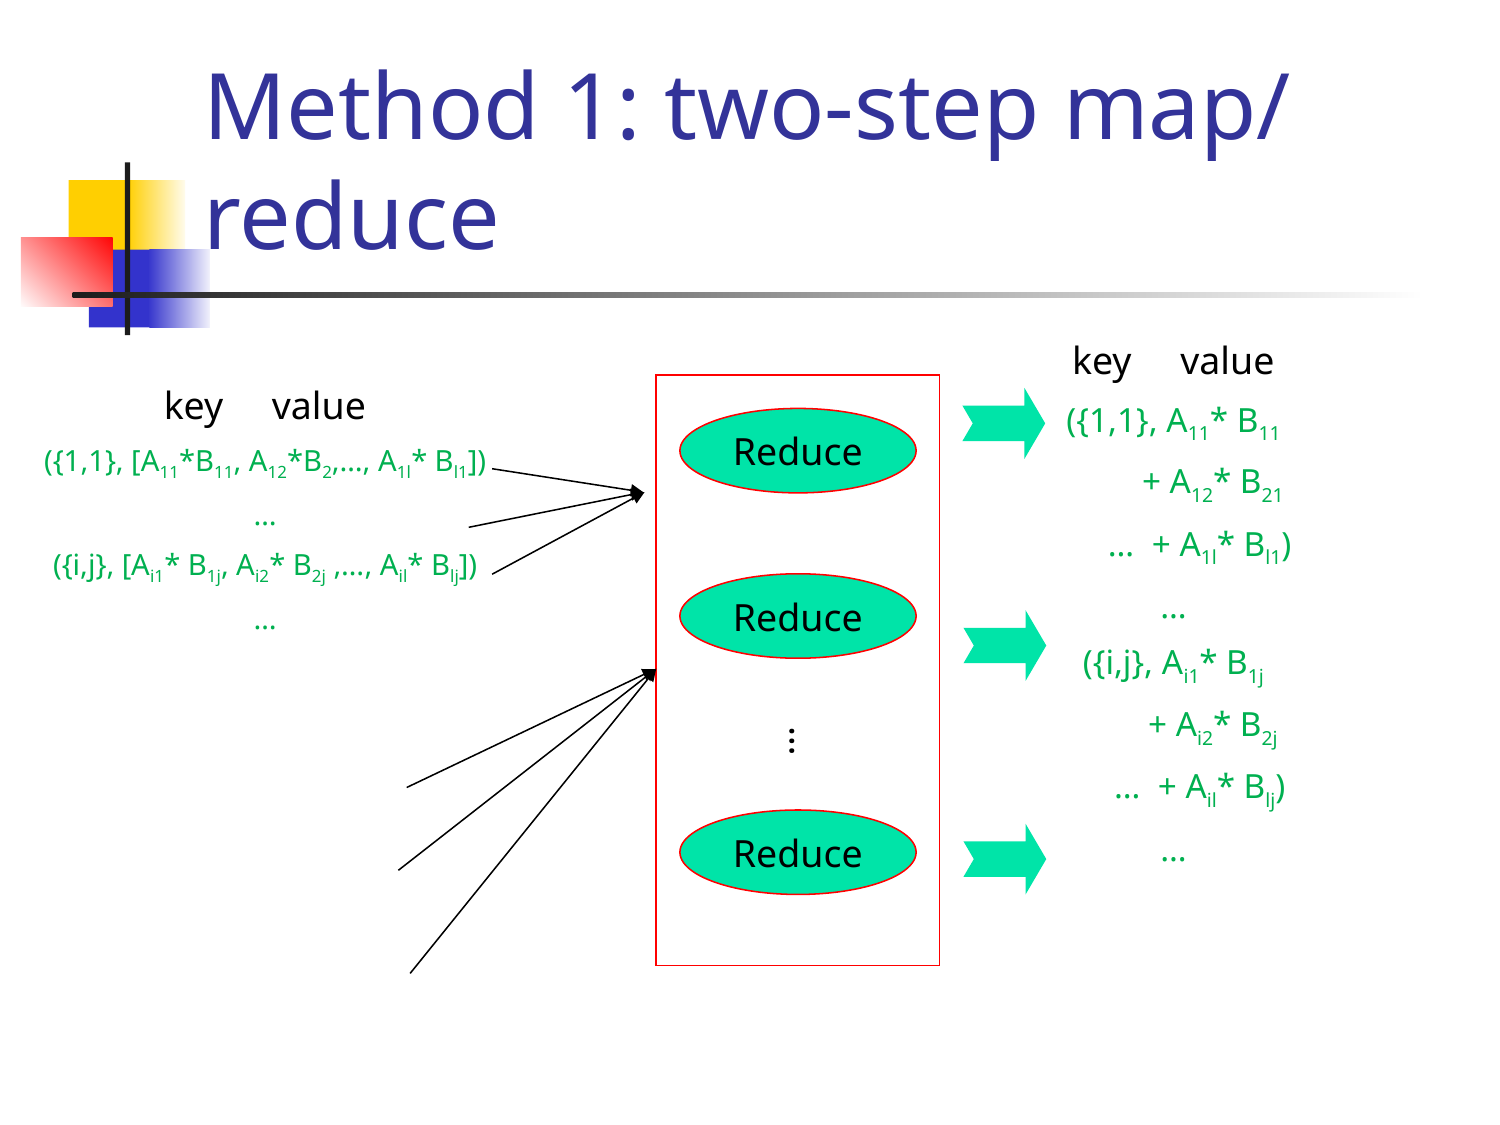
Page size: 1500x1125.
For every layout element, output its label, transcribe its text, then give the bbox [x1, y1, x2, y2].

text_box [516, 492, 645, 562]
title Method 1: two-step map/reduce [188, 34, 1468, 276]
text_box [631, 484, 642, 491]
text_box [963, 610, 1047, 681]
text_box [963, 823, 1047, 895]
text_box key value ({1,1}, [A11*B11, A12*B2,…, A1l* Bl1]) … ({i,j}, [Ai1* B1j, Ai2* B2j ,…, Ail* Blj]) … [14, 374, 516, 756]
text_box [398, 668, 657, 871]
text_box key value ({1,1}, A11* B11 + A12* B21 … + A1l* Bl1) … ({i,j}, Ai1* B1j + Ai2* B2j … + Ail* Blj) … [987, 329, 1360, 932]
text_box [629, 488, 643, 492]
text_box [962, 387, 1046, 459]
text_box [656, 375, 940, 966]
